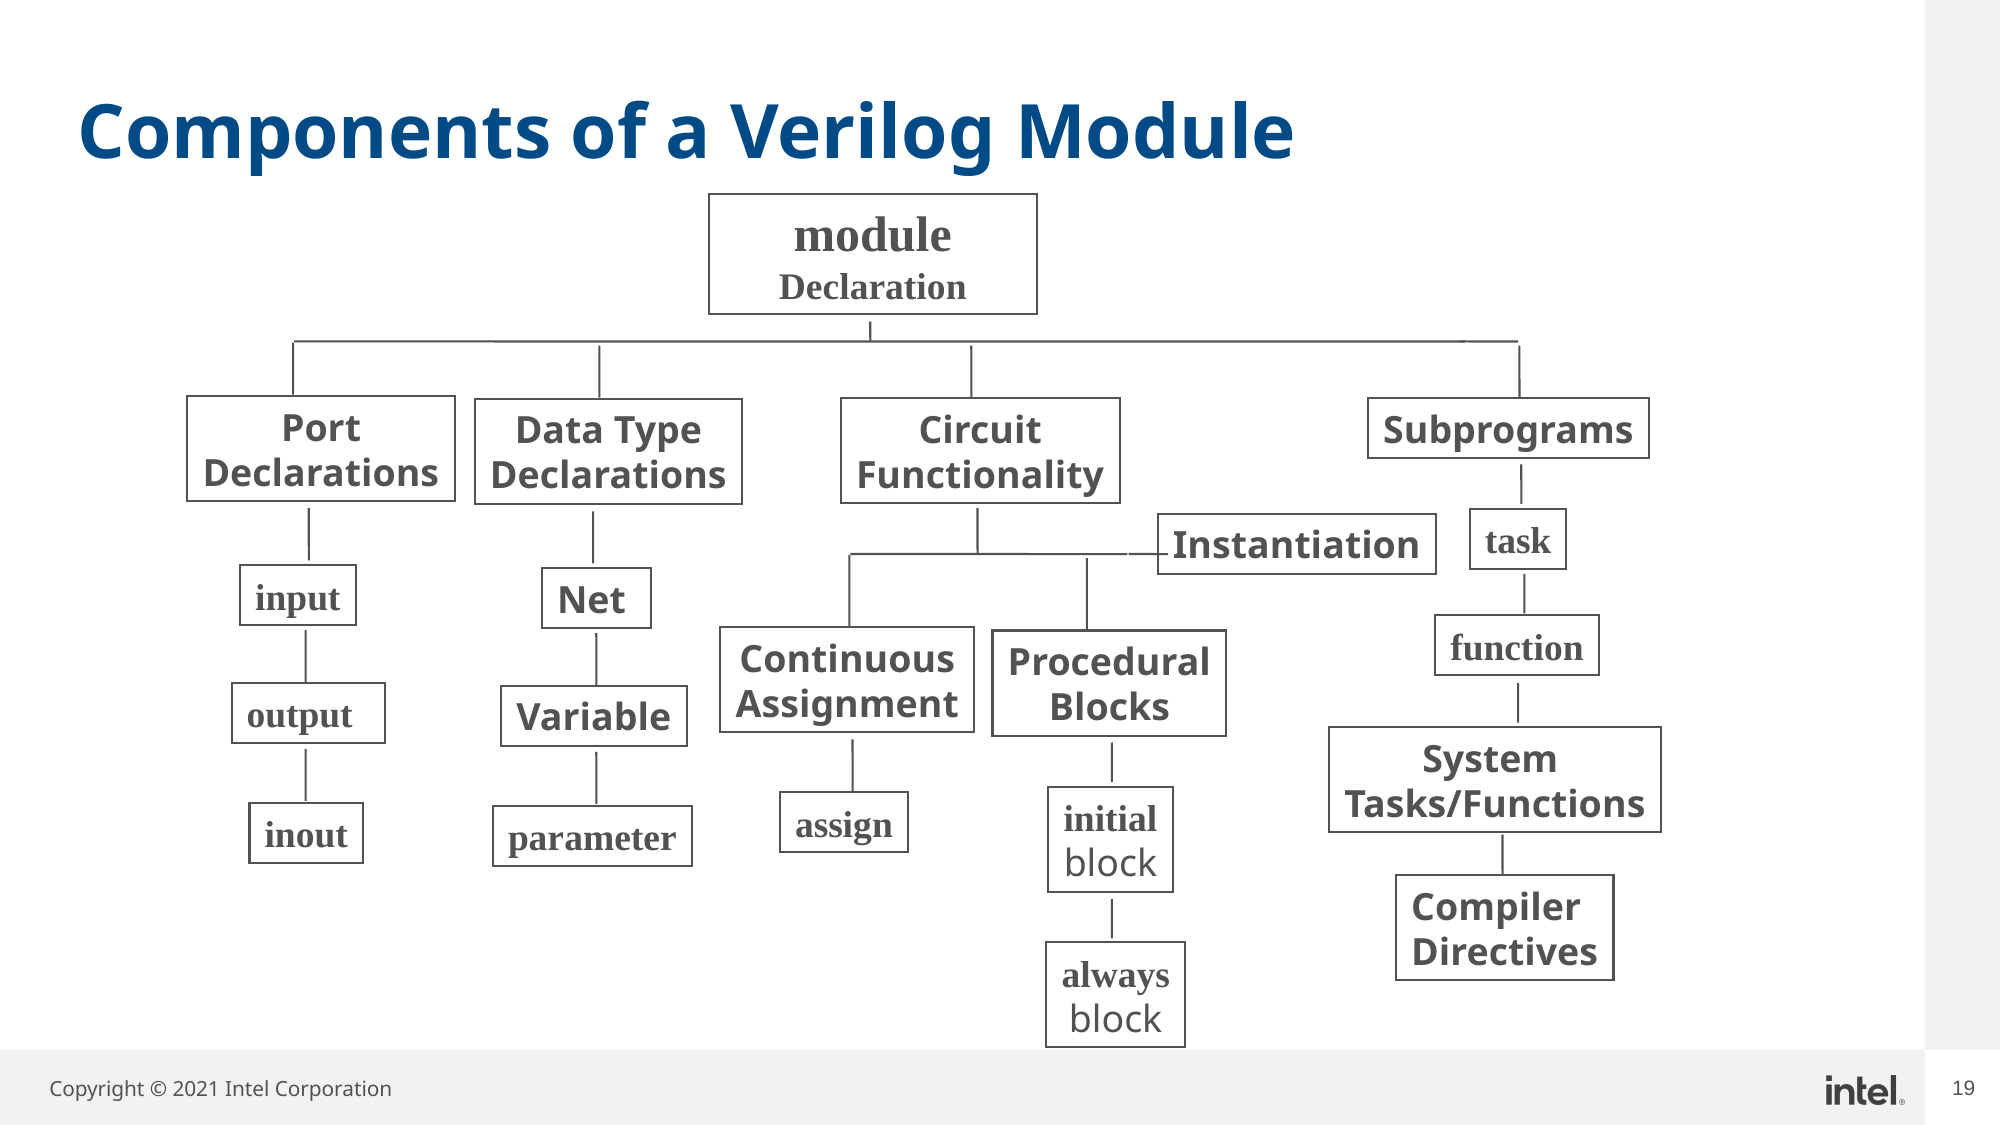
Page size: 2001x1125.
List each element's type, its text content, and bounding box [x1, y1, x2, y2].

text_box Subprograms [1368, 398, 1650, 459]
text_box Instantiation [1157, 513, 1437, 574]
text_box inout [249, 802, 364, 863]
text_box output [231, 682, 386, 743]
text_box Variable [501, 685, 687, 746]
text_box Port Declarations [187, 395, 455, 501]
text_box function [1435, 615, 1599, 676]
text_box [707, 626, 988, 853]
text_box module Declaration [708, 194, 1037, 315]
title Components of a Verilog Module [62, 36, 1863, 234]
text_box parameter [493, 805, 693, 866]
picture [1826, 1075, 1905, 1105]
text_box System Tasks/Functions [1329, 727, 1662, 833]
text_box Data Type Declarations [474, 398, 743, 505]
text_box input [240, 565, 356, 626]
text_box Compiler Directives [1396, 875, 1614, 981]
text_box Net [542, 568, 652, 629]
text_box task [1469, 508, 1567, 569]
text_box Circuit Functionality [840, 398, 1120, 504]
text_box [979, 630, 1240, 1048]
